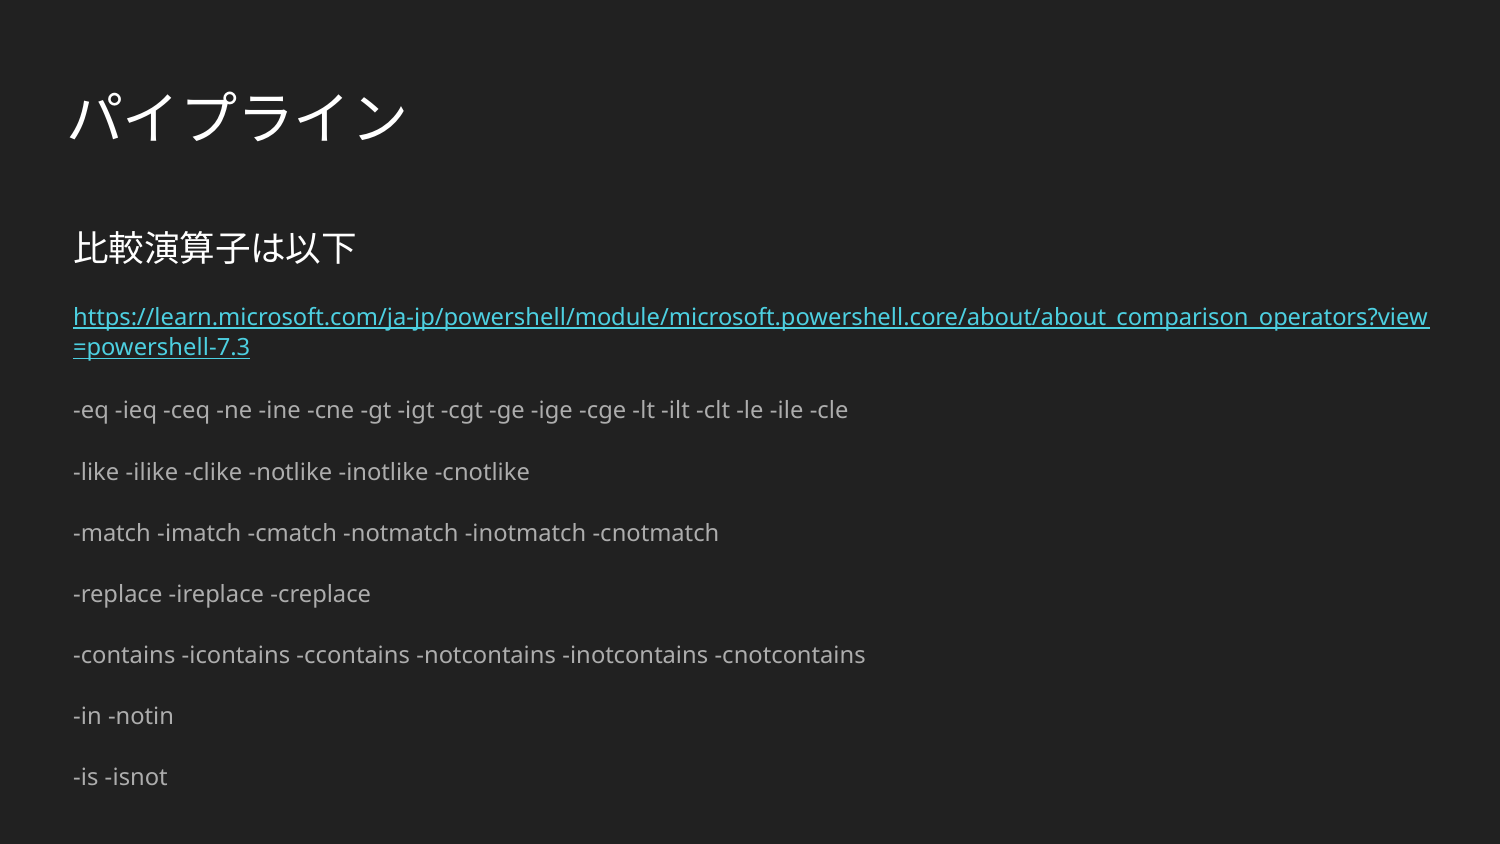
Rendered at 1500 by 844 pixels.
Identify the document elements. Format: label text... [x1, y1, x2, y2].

list 比較演算子は以下 https://learn.microsoft.com/ja-jp/powershell/module/microsoft.powershell.core/about/about_comparison_operators?view=powershell-7.3 -eq -ieq -ceq -ne -ine -cne -gt -igt -cgt -ge -ige -cge -lt -ilt -clt -le -ile -cle -like -ilike -clike -notlike -inotlike -cnotlike -match -imatch -cmatch -notmatch -inotmatch -cnotmatch -replace -ireplace -creplace -contains -icontains -ccontains -notcontains -inotcontains -cnotcontains -in -notin -is -isnot [58, 197, 1456, 779]
title パイプライン [51, 72, 1449, 167]
